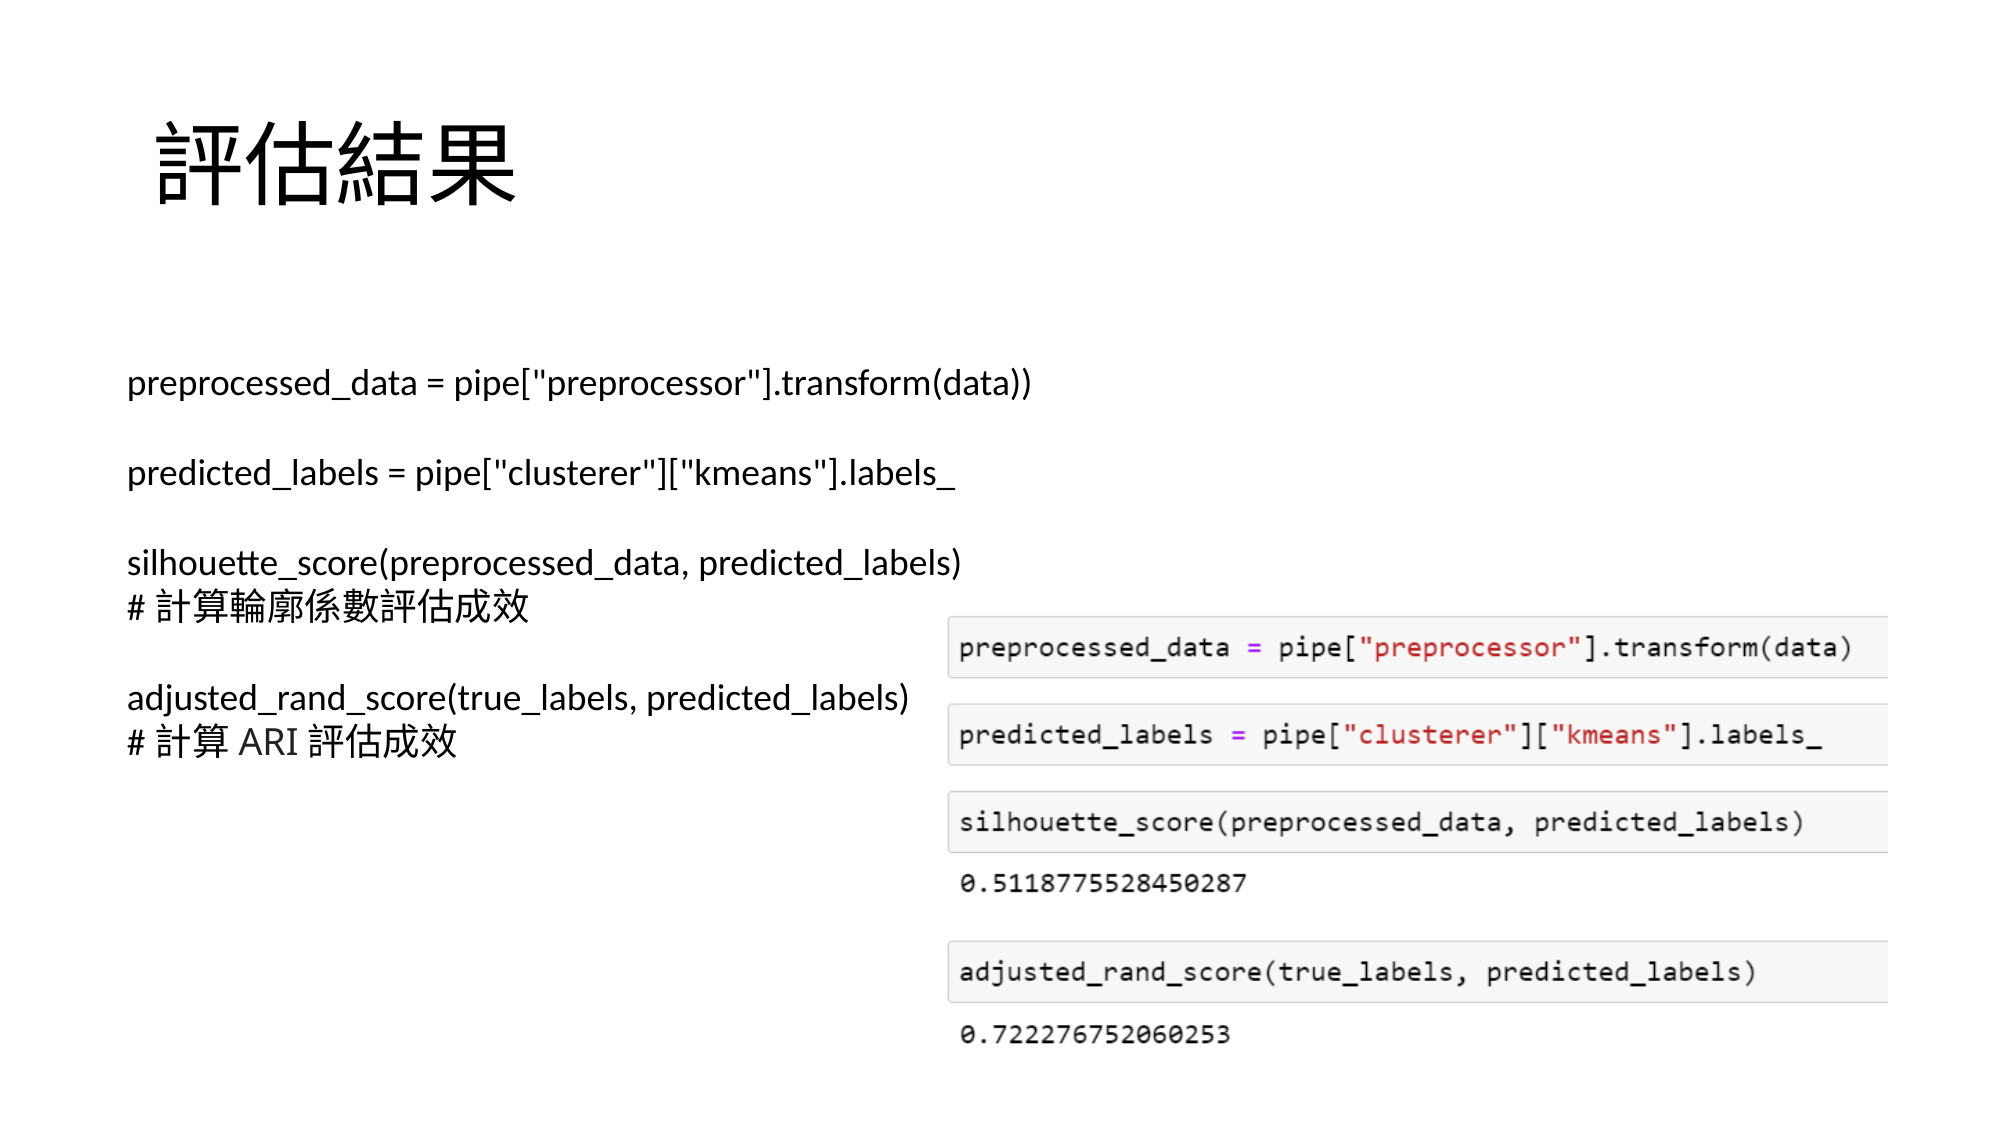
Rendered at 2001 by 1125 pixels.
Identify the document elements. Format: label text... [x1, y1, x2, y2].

title 評估結果 [137, 59, 1863, 278]
picture [933, 594, 1888, 1067]
text_box preprocessed_data = pipe["preprocessor"].transform(data)) predicted_labels = pipe["clusterer"]["kmeans"].labels_ silhouette_score(preprocessed_data, predicted_labels) #計算輪廓係數評估成效 adjusted_rand_score(true_labels, predicted_labels) #計算ARI評估成效 [112, 350, 1580, 771]
